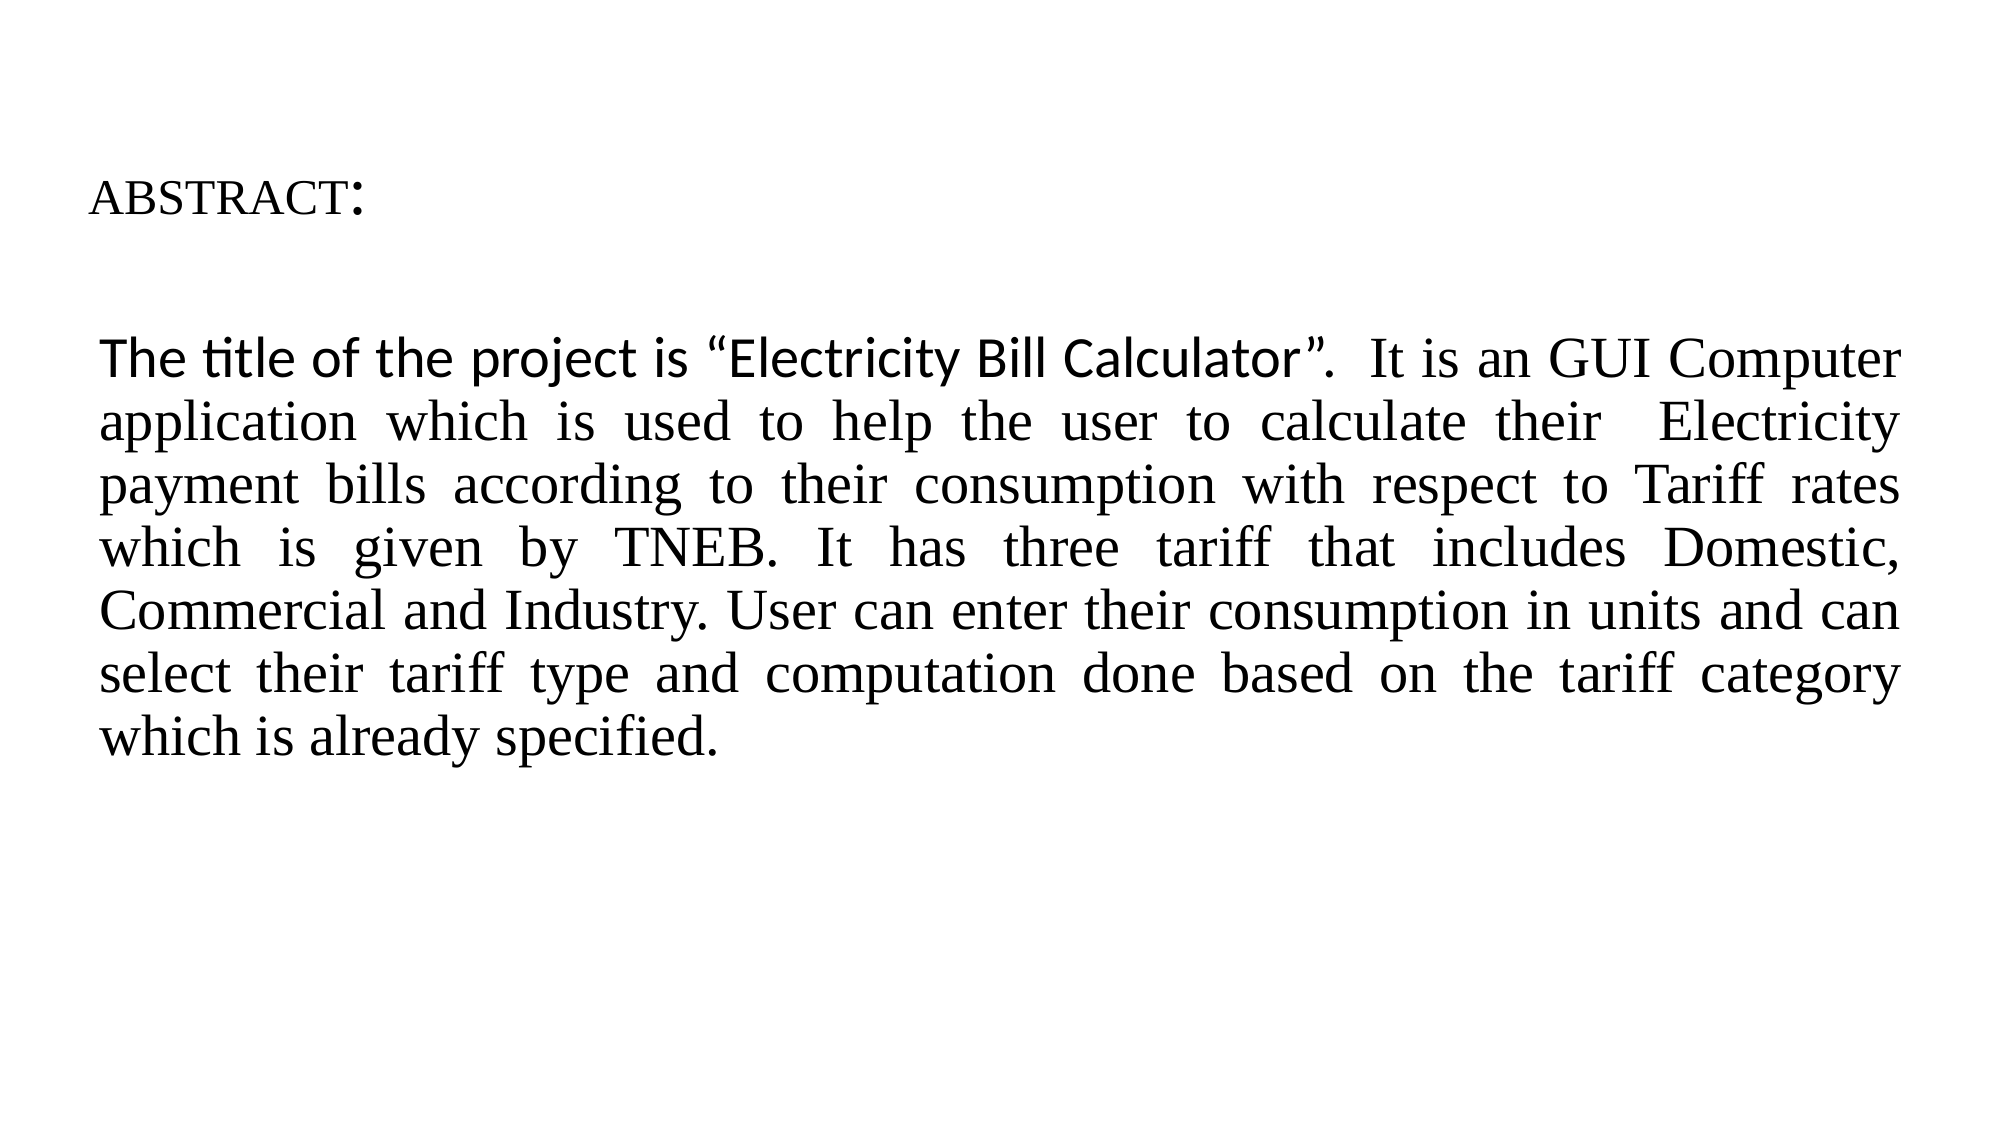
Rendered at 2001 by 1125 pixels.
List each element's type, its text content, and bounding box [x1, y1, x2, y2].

list The title of the project is “Electricity Bill Calculator”. It is an GUI Computer application which is used to help the user to calculate their Electricity payment bills according to their consumption with respect to Tariff rates which is given by TNEB. It has three tariff that includes Domestic, Commercial and Industry. User can enter their consumption in units and can select their tariff type and computation done based on the tariff category which is already specified. [84, 319, 1918, 896]
title ABSTRACT: [73, 147, 1649, 320]
